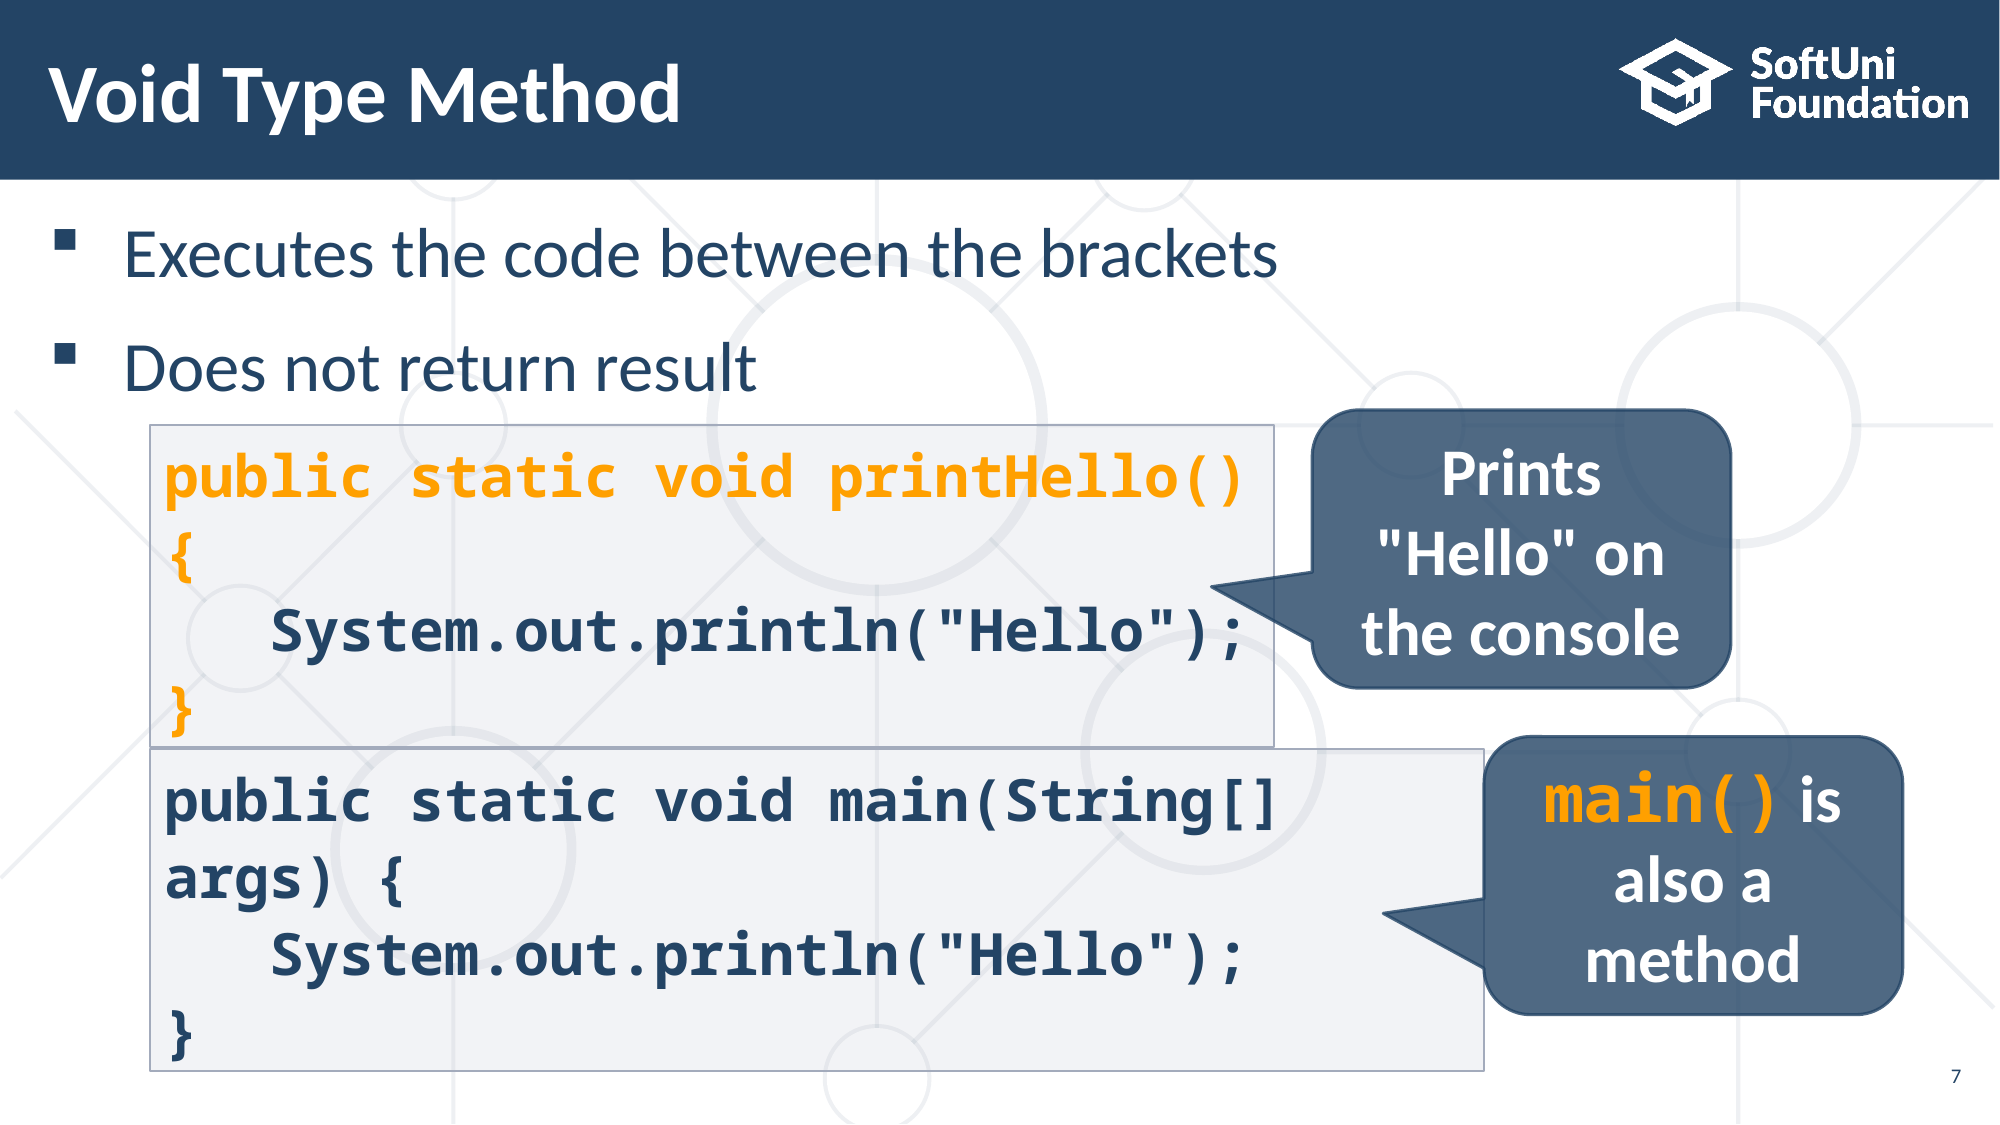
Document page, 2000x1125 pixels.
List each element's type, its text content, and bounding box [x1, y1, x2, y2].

title Void Type Method [31, 16, 1591, 162]
text_box public static void main(String[] args) { System.out.println("Hello"); } [149, 748, 1485, 1072]
text_box public static void printHello() { System.out.println("Hello"); } [149, 424, 1275, 748]
picture [1618, 38, 1968, 126]
text_box Prints "Hello" on the console [1209, 407, 1734, 691]
list Executes the code between the brackets Does not return result [31, 196, 1970, 1050]
text_box main() is also a method [1381, 734, 1905, 1017]
slide_number 7 [1896, 1049, 1968, 1101]
